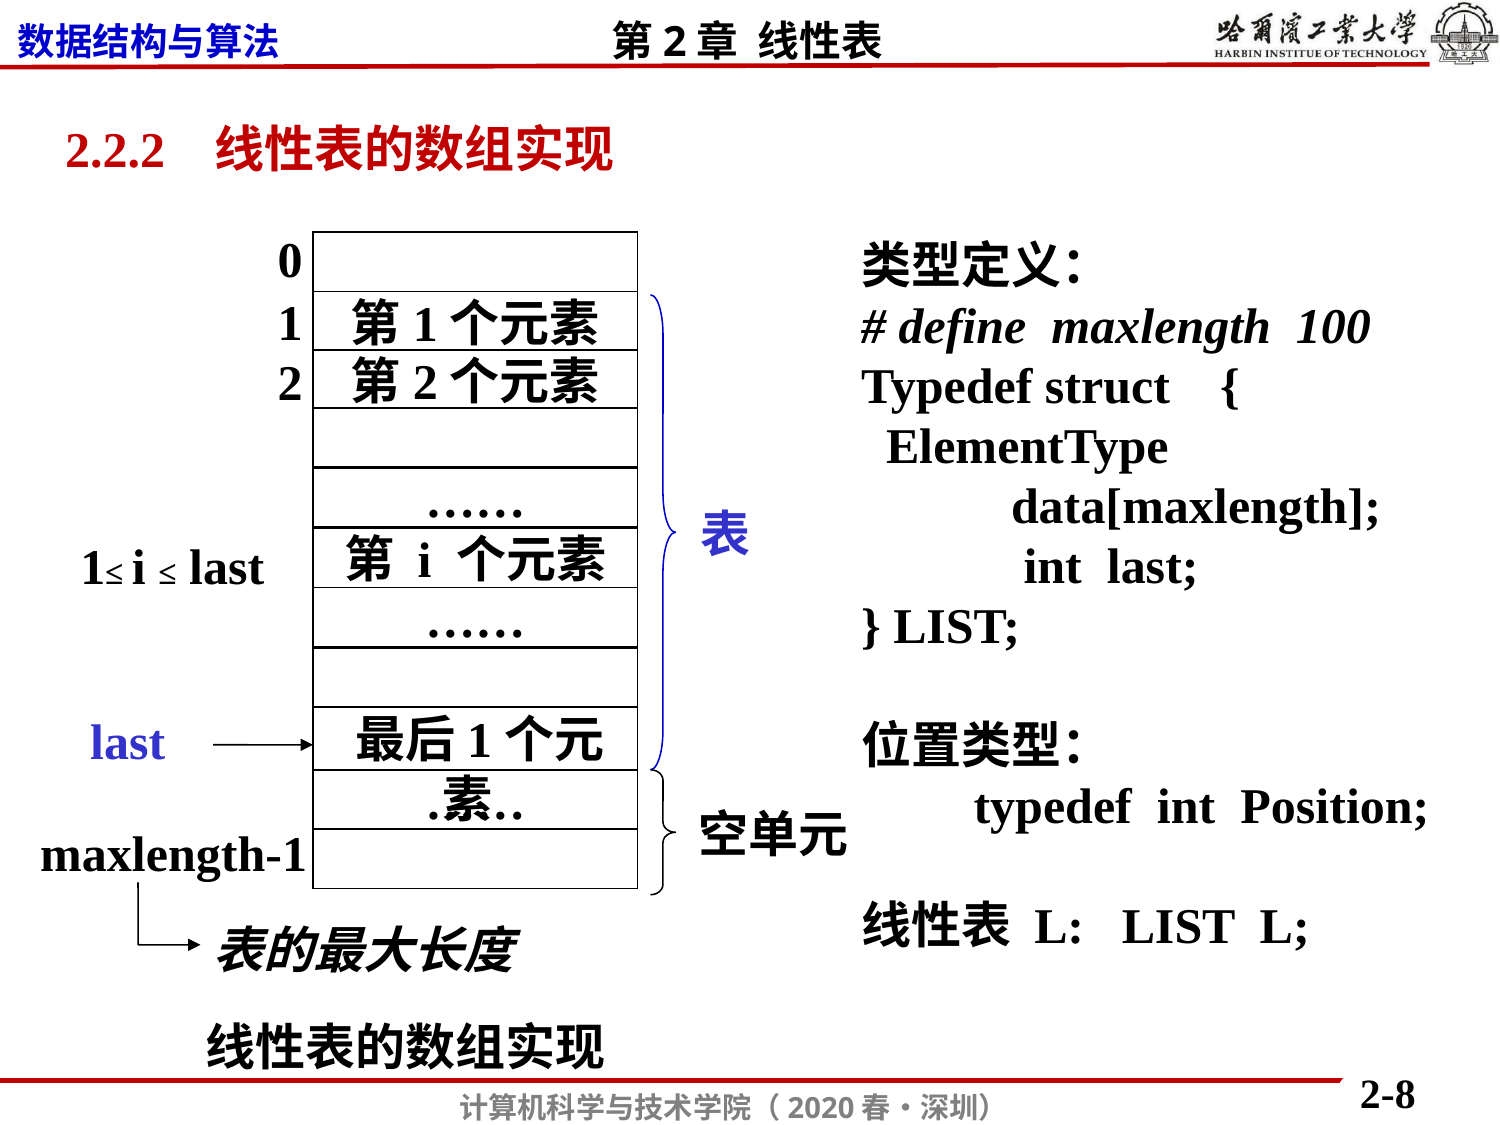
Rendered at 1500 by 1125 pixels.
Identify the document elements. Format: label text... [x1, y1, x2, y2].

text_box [25, 219, 865, 1084]
picture [1212, 1, 1500, 68]
text_box 2.2.2 线性表的数组实现 [50, 110, 1042, 186]
text_box 类型定义： # define maxlength 100 Typedef struct { ElementType data[maxlength]; int last; } LIST; 位置类型： typedef int Position; 线性表 L: LIST L; [870, 225, 1475, 962]
